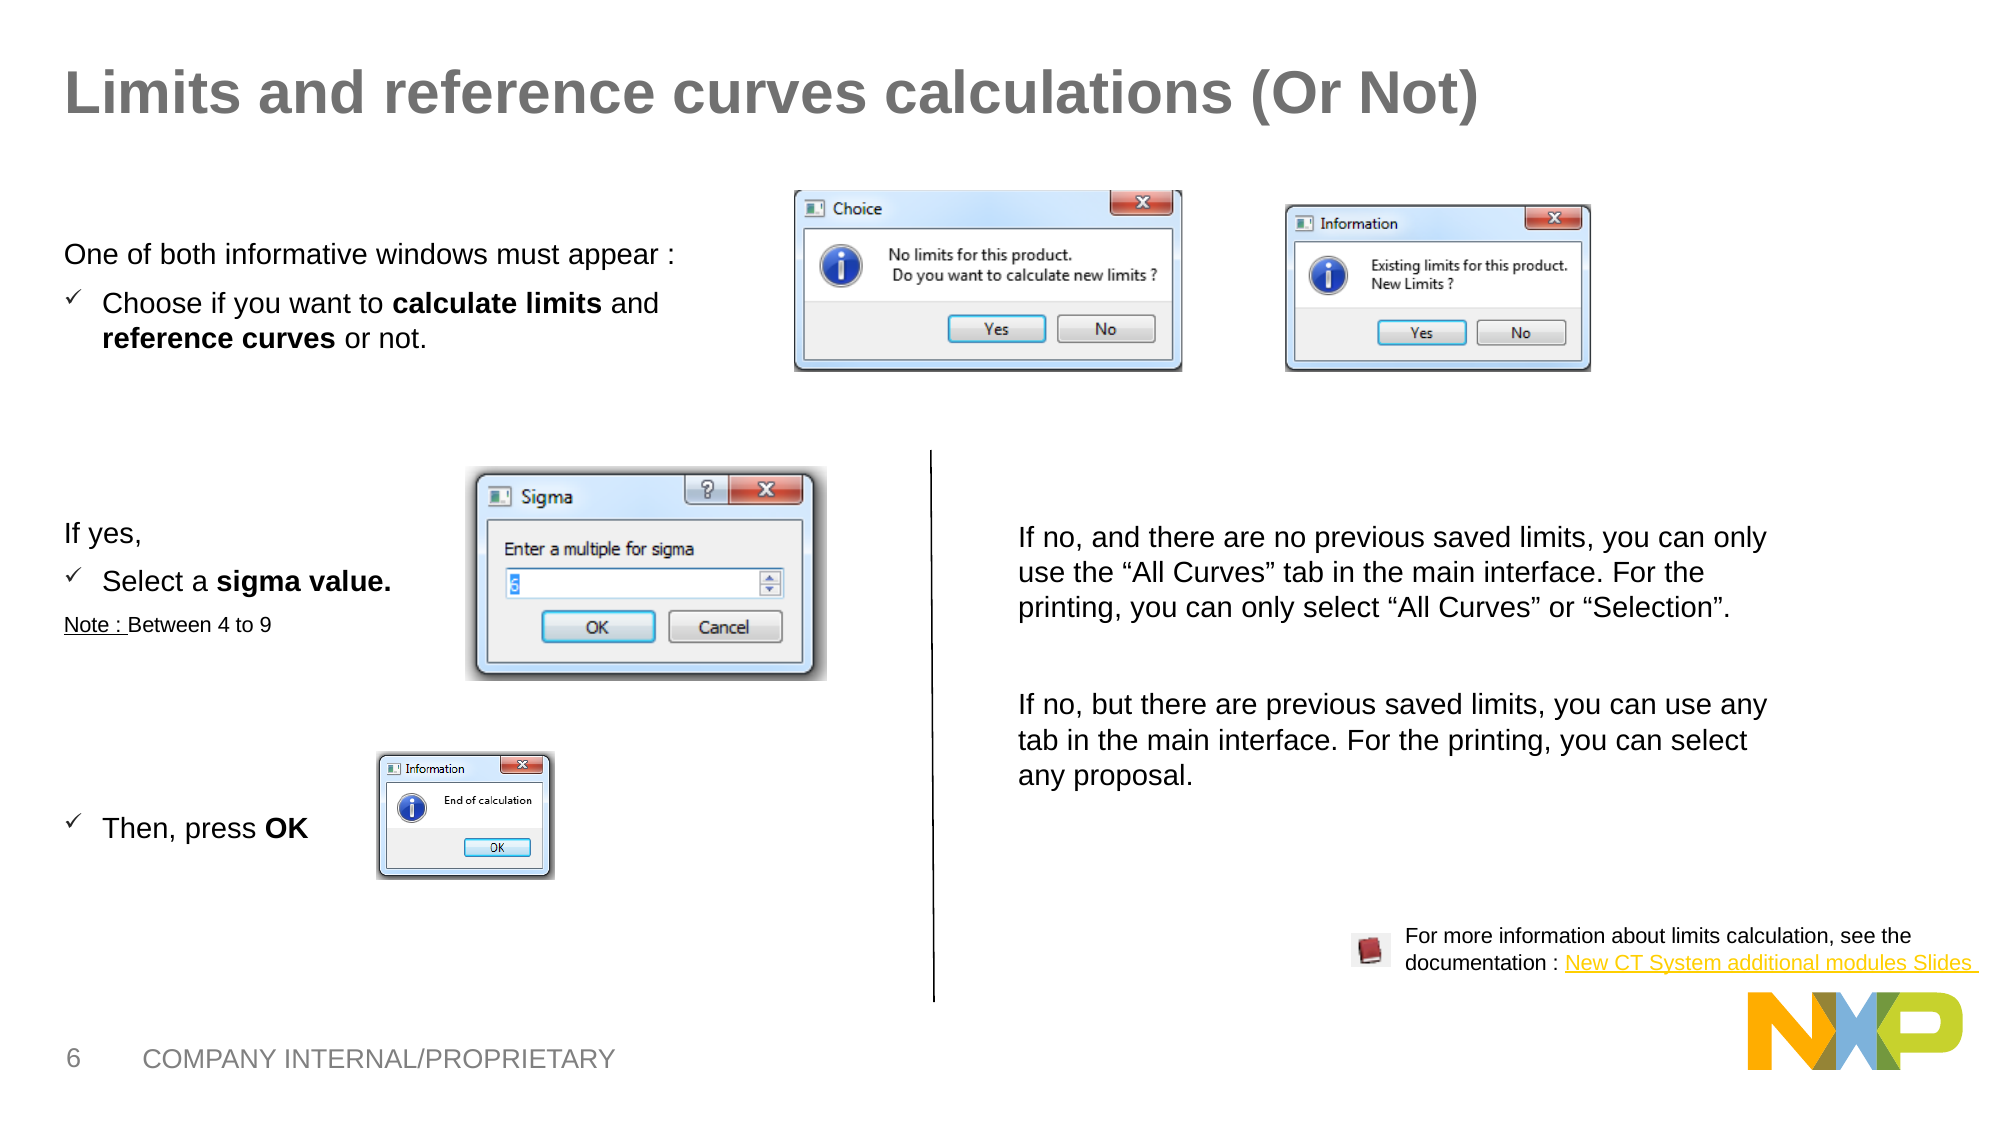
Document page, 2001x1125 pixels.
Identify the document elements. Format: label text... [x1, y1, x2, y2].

title Limits and reference curves calculations (Or Not) [48, 45, 1963, 154]
picture [376, 751, 555, 880]
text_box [930, 449, 935, 1003]
text_box If no, and there are no previous saved limits, you can only use the “All Curves” tab in the main interface. For the printing, you can only select “All Curves” or “Selection”. If no, but there are previous saved limits, you can use any tab in the main interface. For the printing, you can select any proposal. [1003, 219, 1792, 941]
text_box For more information about limits calculation, see the documentation : New CT System additional modules Slides [1390, 914, 2000, 1032]
picture [1350, 933, 1391, 967]
picture [793, 189, 1183, 372]
text_box One of both informative windows must appear : Choose if you want to calculate limits and reference curves or not. If yes, Select a sigma value. Note : Between 4 to 9 Then, press OK [49, 228, 753, 950]
picture [1284, 203, 1592, 372]
picture [465, 466, 827, 682]
